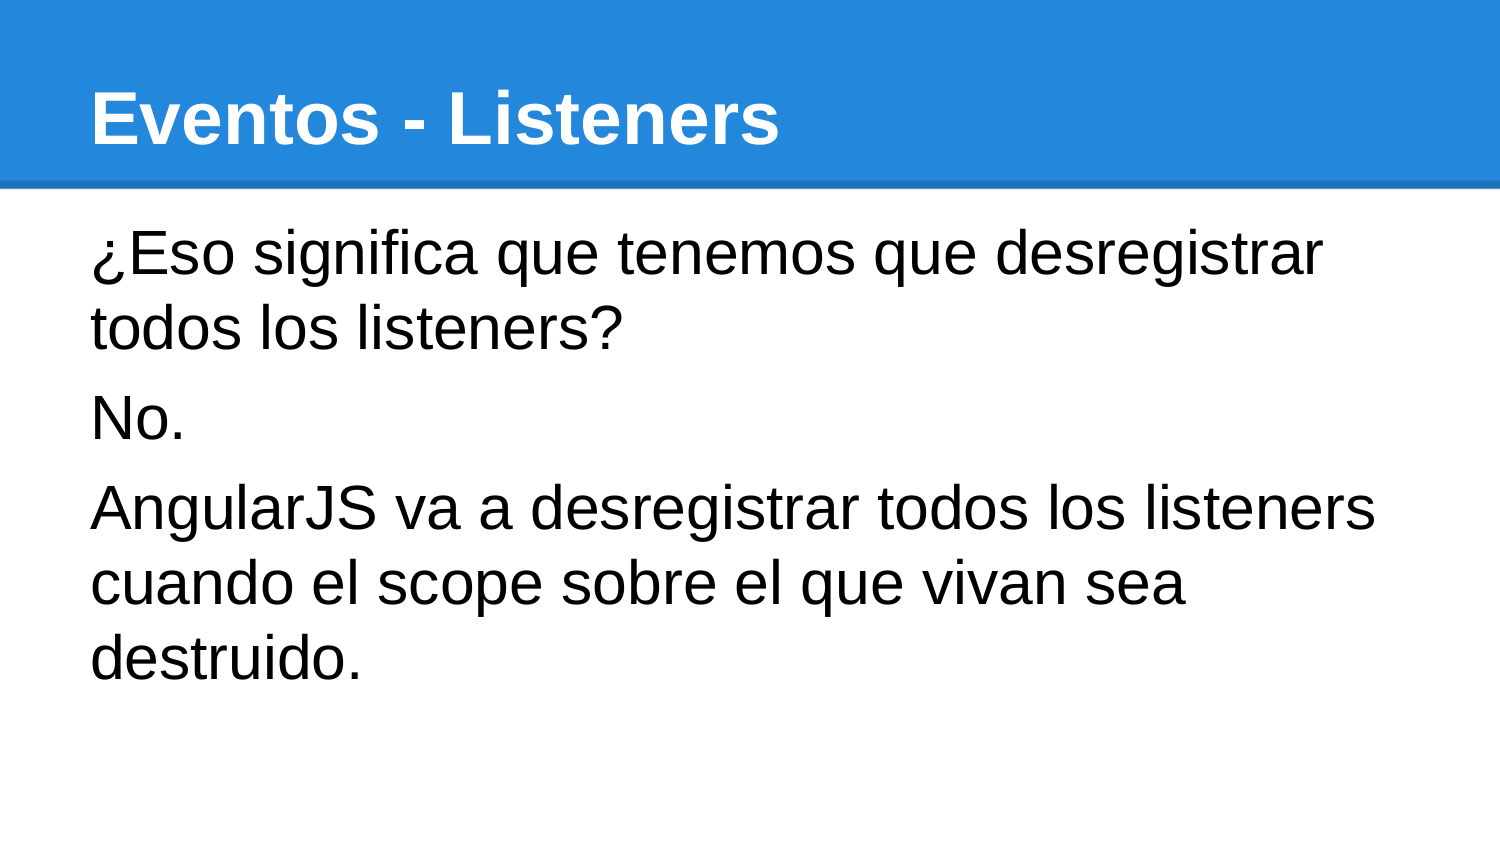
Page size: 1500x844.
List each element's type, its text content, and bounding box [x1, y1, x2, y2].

title Eventos - Listeners [75, 33, 1425, 175]
list ¿Eso significa que tenemos que desregistrar todos los listeners? No. AngularJS va a desregistrar todos los listeners cuando el scope sobre el que vivan sea destruido. [75, 196, 1425, 808]
